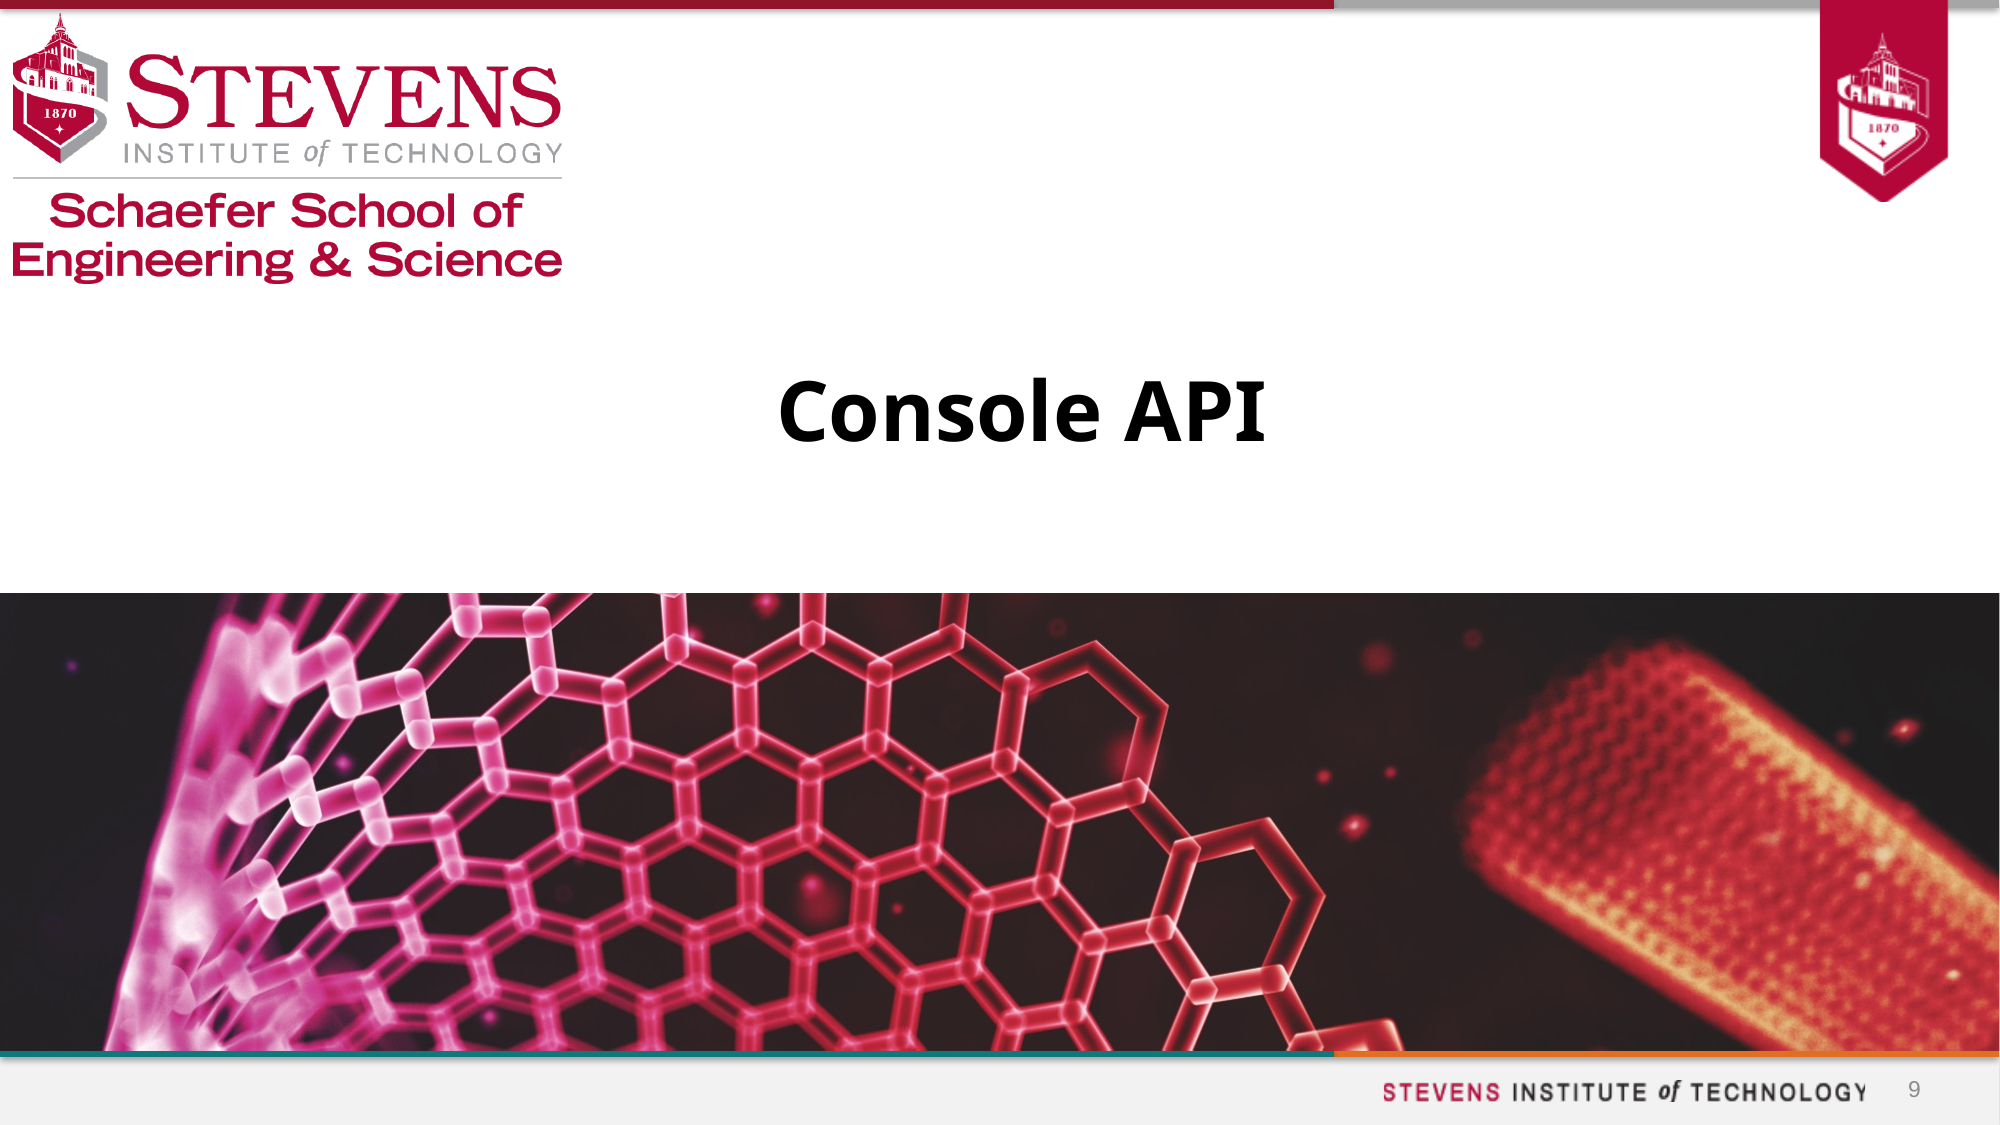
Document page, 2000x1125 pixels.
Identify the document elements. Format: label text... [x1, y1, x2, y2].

slide_number 9 [1862, 1063, 1967, 1118]
picture [13, 13, 562, 284]
picture [0, 593, 2000, 1052]
list Console API [76, 350, 1967, 532]
